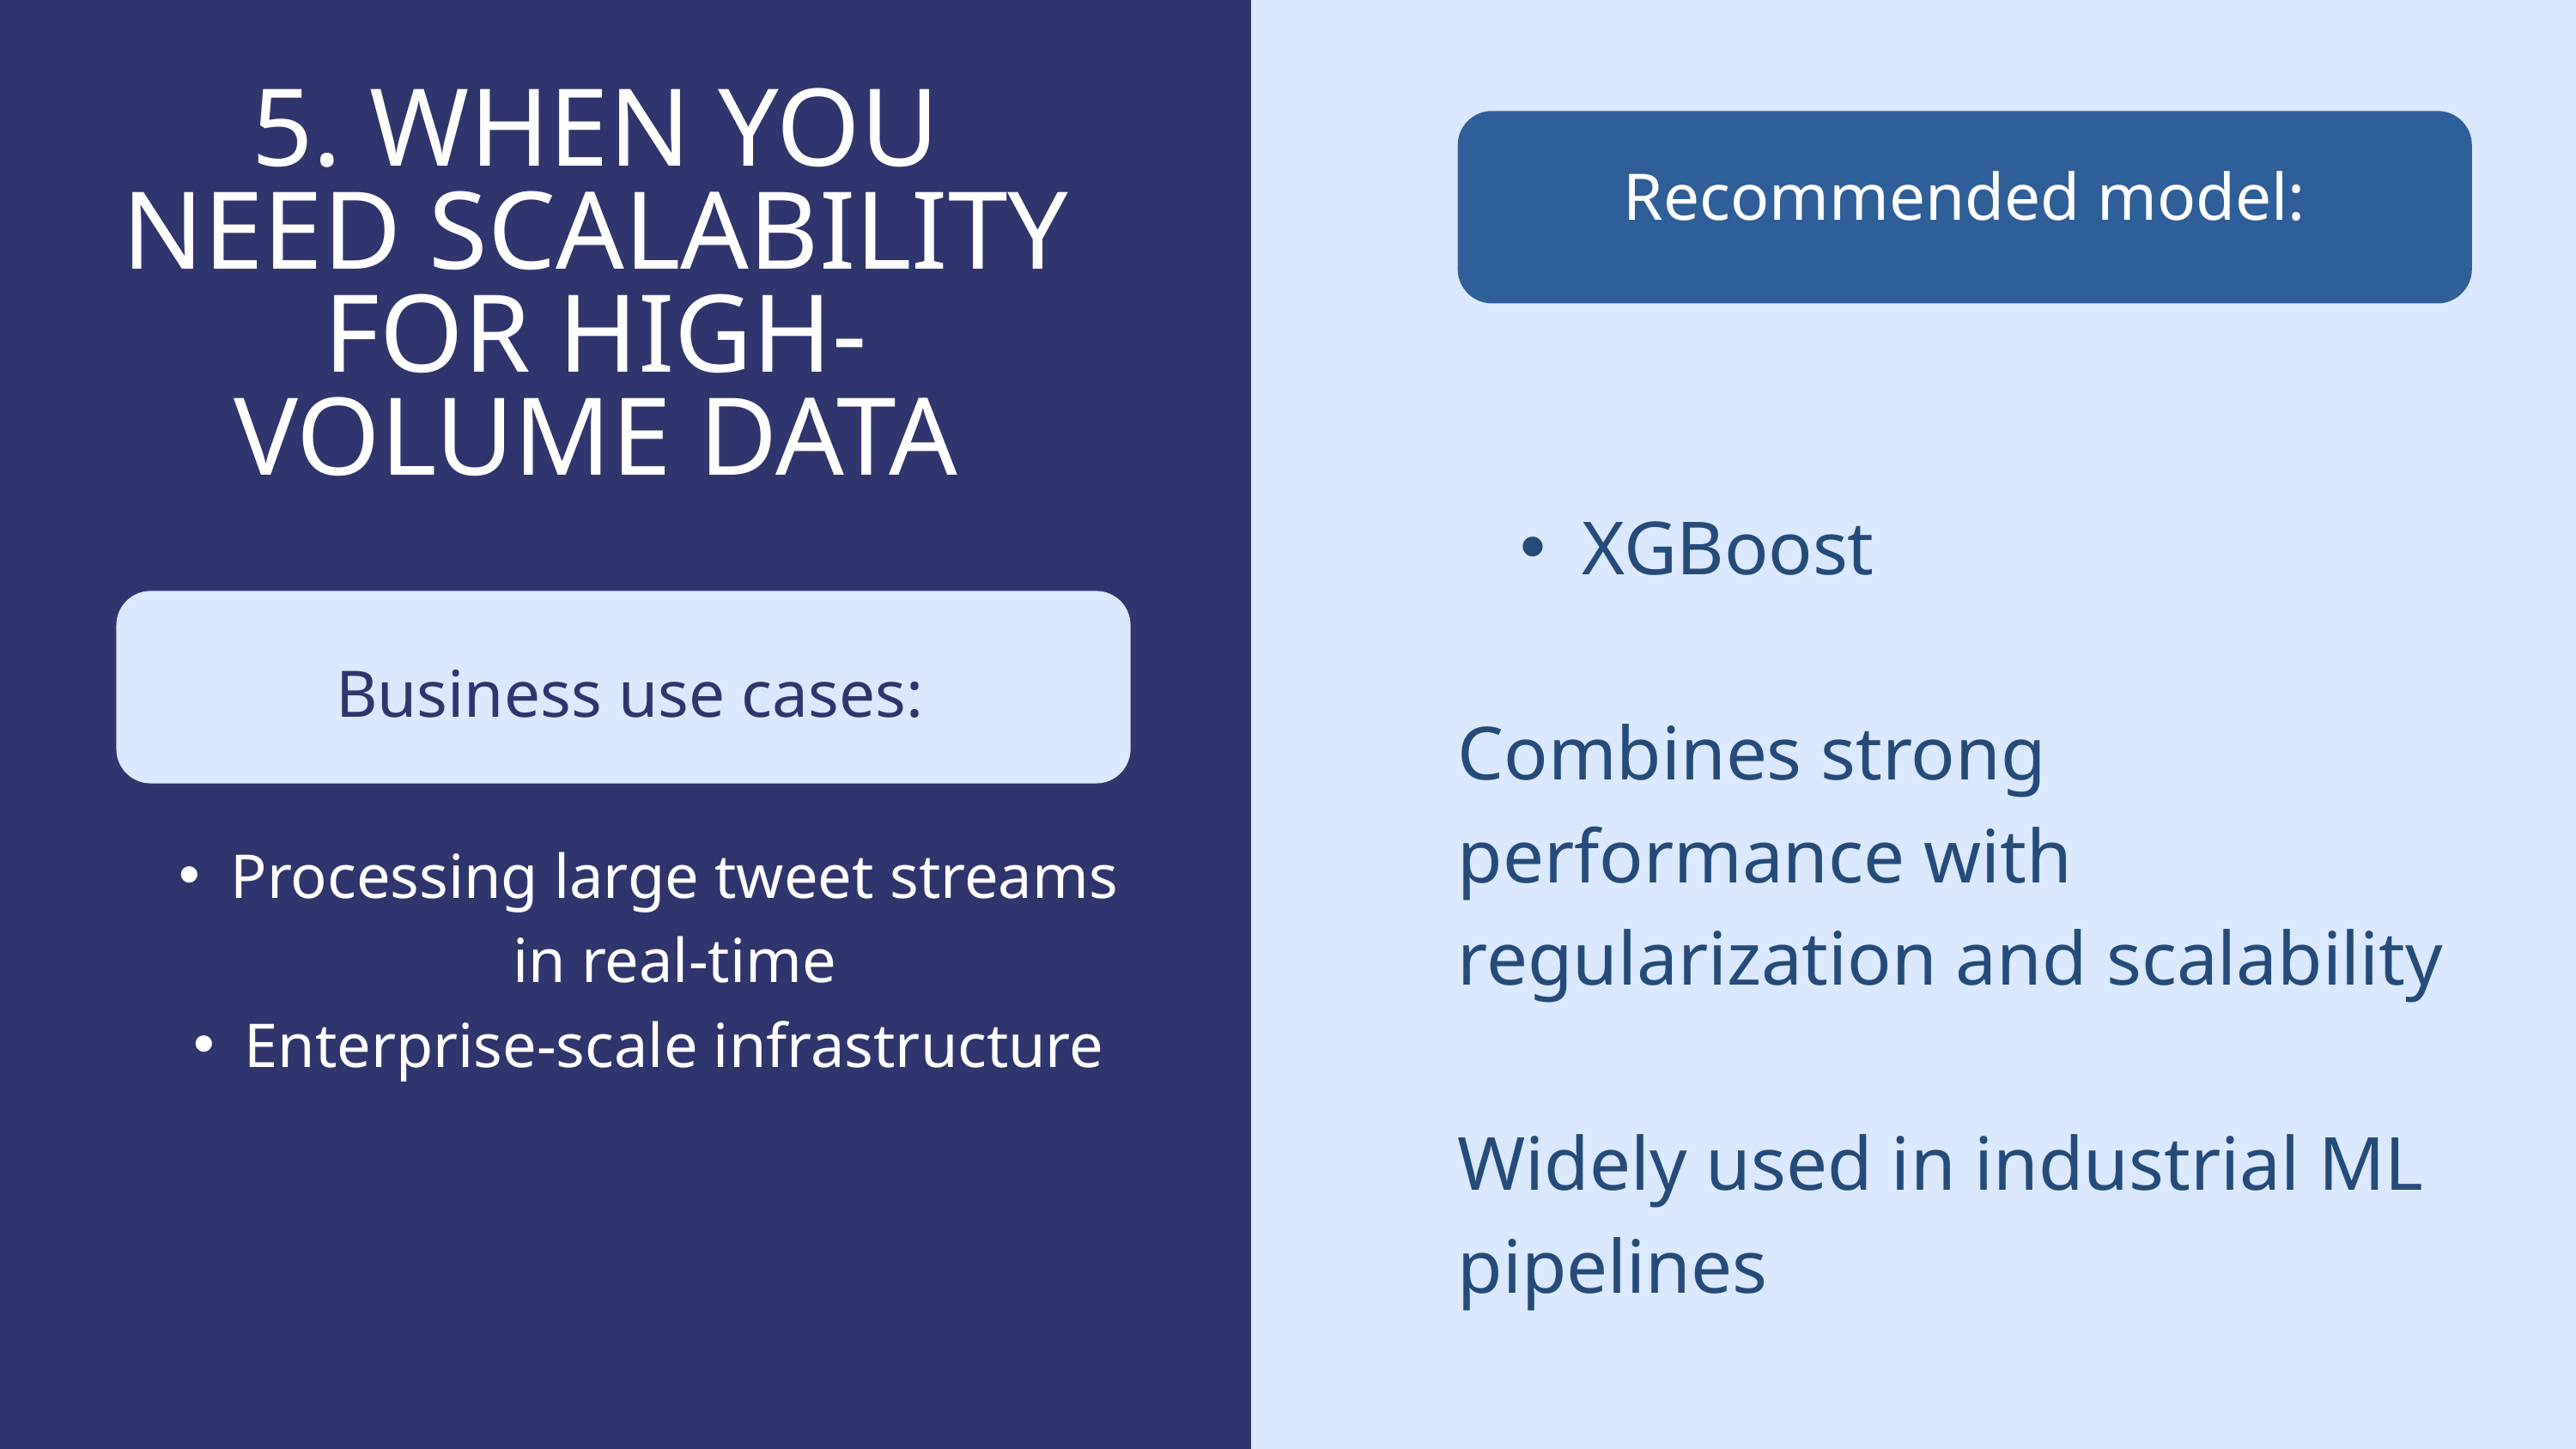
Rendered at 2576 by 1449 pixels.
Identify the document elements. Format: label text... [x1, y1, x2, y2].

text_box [0, 0, 1252, 1449]
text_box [116, 591, 1131, 784]
text_box XGBoost Combines strong performance with regularization and scalability Widely used in industrial ML pipelines [1457, 487, 2445, 1308]
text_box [1457, 111, 2473, 304]
